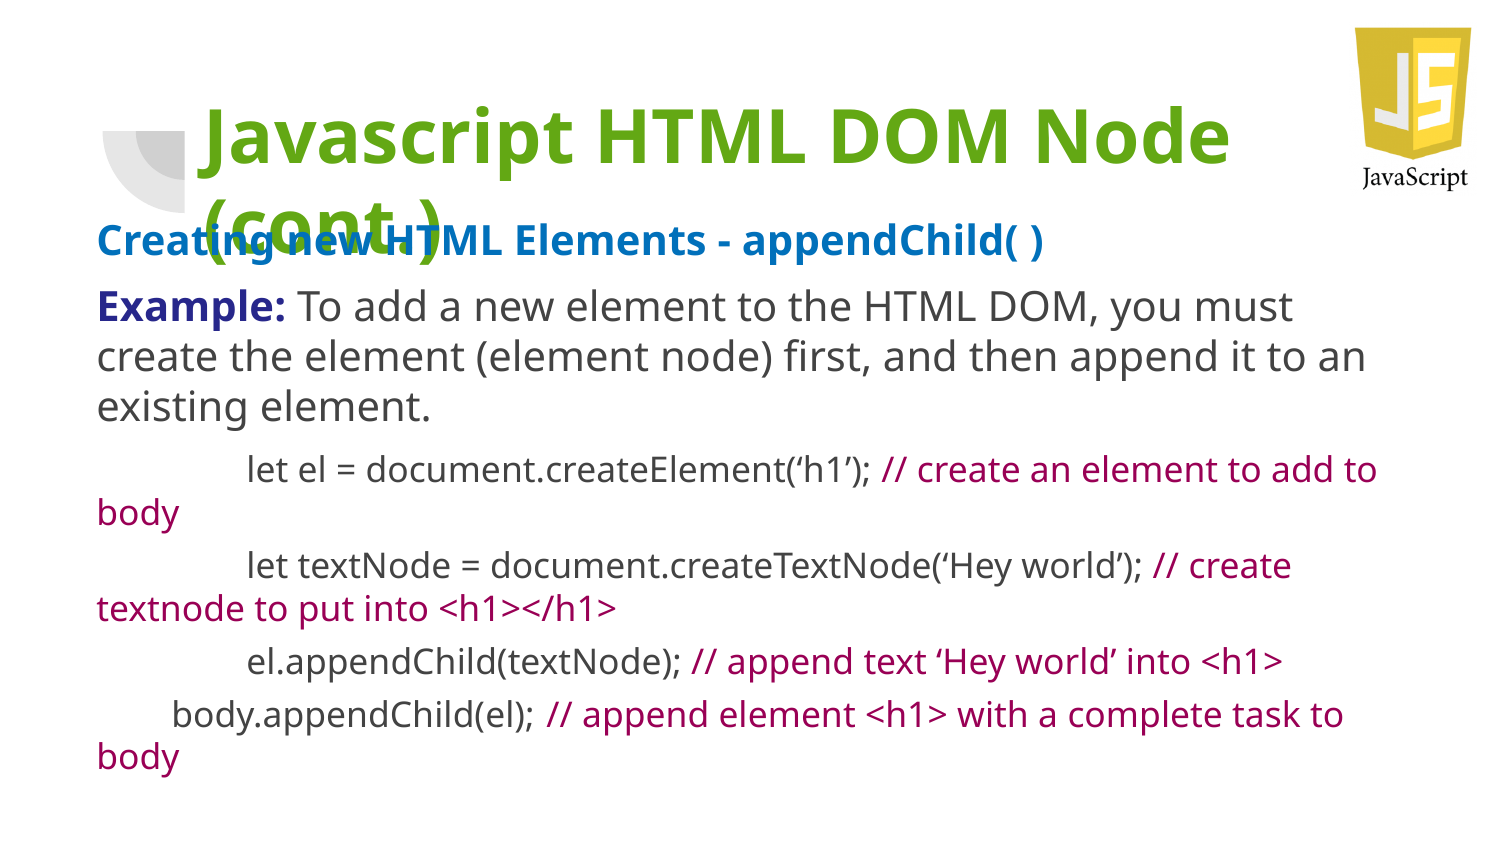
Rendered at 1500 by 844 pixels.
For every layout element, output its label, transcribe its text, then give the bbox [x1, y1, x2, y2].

title Javascript HTML DOM Node (cont.) [188, 73, 1343, 183]
title Creating new HTML Elements - appendChild( ) Example: To add a new element to the HTML DOM, you must create the element (element node) first, and then append it to an existing element. let el = document.createElement(‘h1’); // create an element to add to body let textNode = document.createTextNode(‘Hey world’); // create textnode to put into <h1></h1> el.appendChild(textNode); // append text ‘Hey world’ into <h1> body.appendChild(el); // append element <h1> with a complete task to body // result <h1>Hey world</h1> [81, 190, 1424, 827]
picture [1348, 22, 1477, 196]
